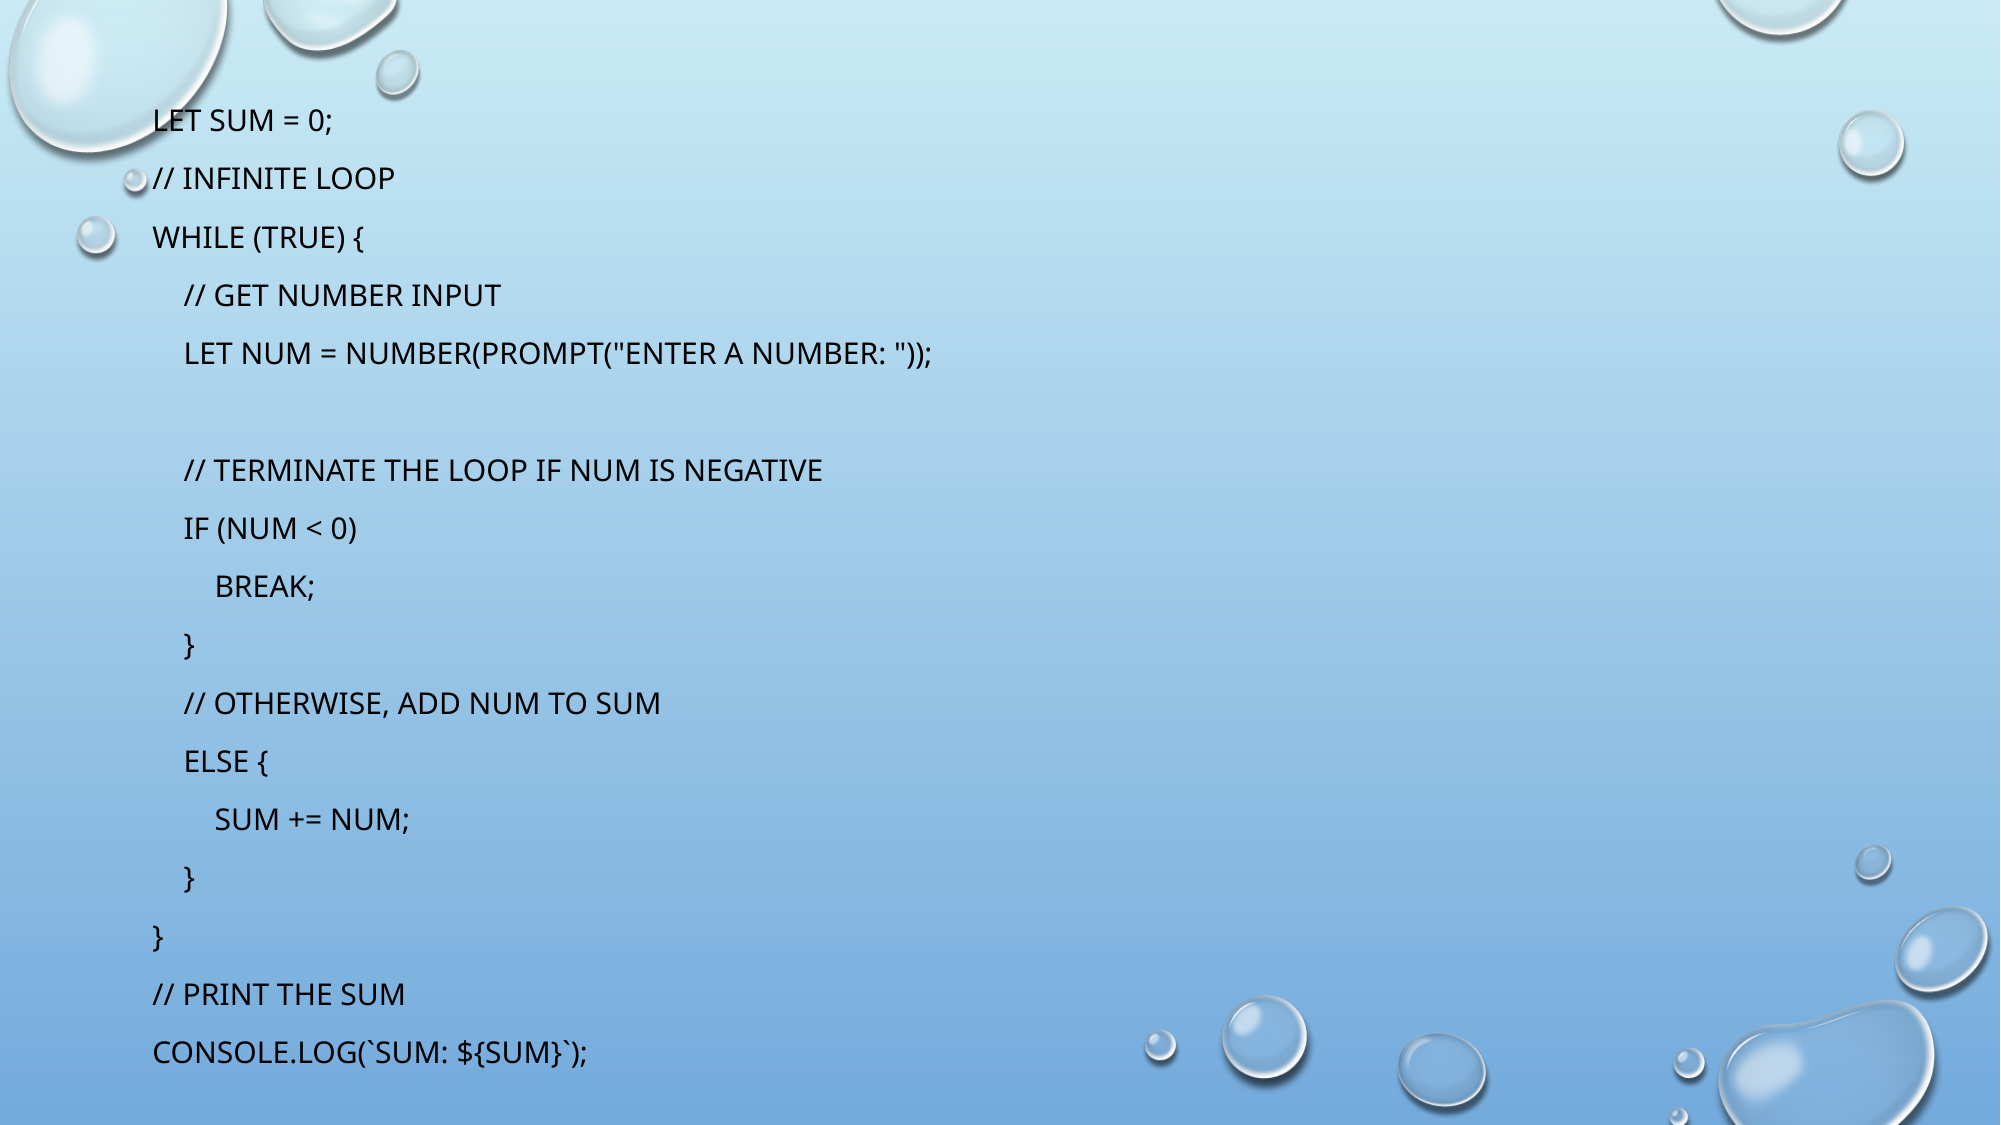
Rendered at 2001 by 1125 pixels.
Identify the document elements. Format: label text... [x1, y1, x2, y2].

list let sum = 0; // infinite loop while (true) { // get number input let num = Number(prompt("Enter a number: ")); // terminate the loop if num is negative if (num < 0) break; } // otherwise, add num to sum else { sum += num; } } // print the sum console.log(`Sum: ${sum}`); [137, 36, 1863, 1083]
picture [0, 0, 2000, 1125]
